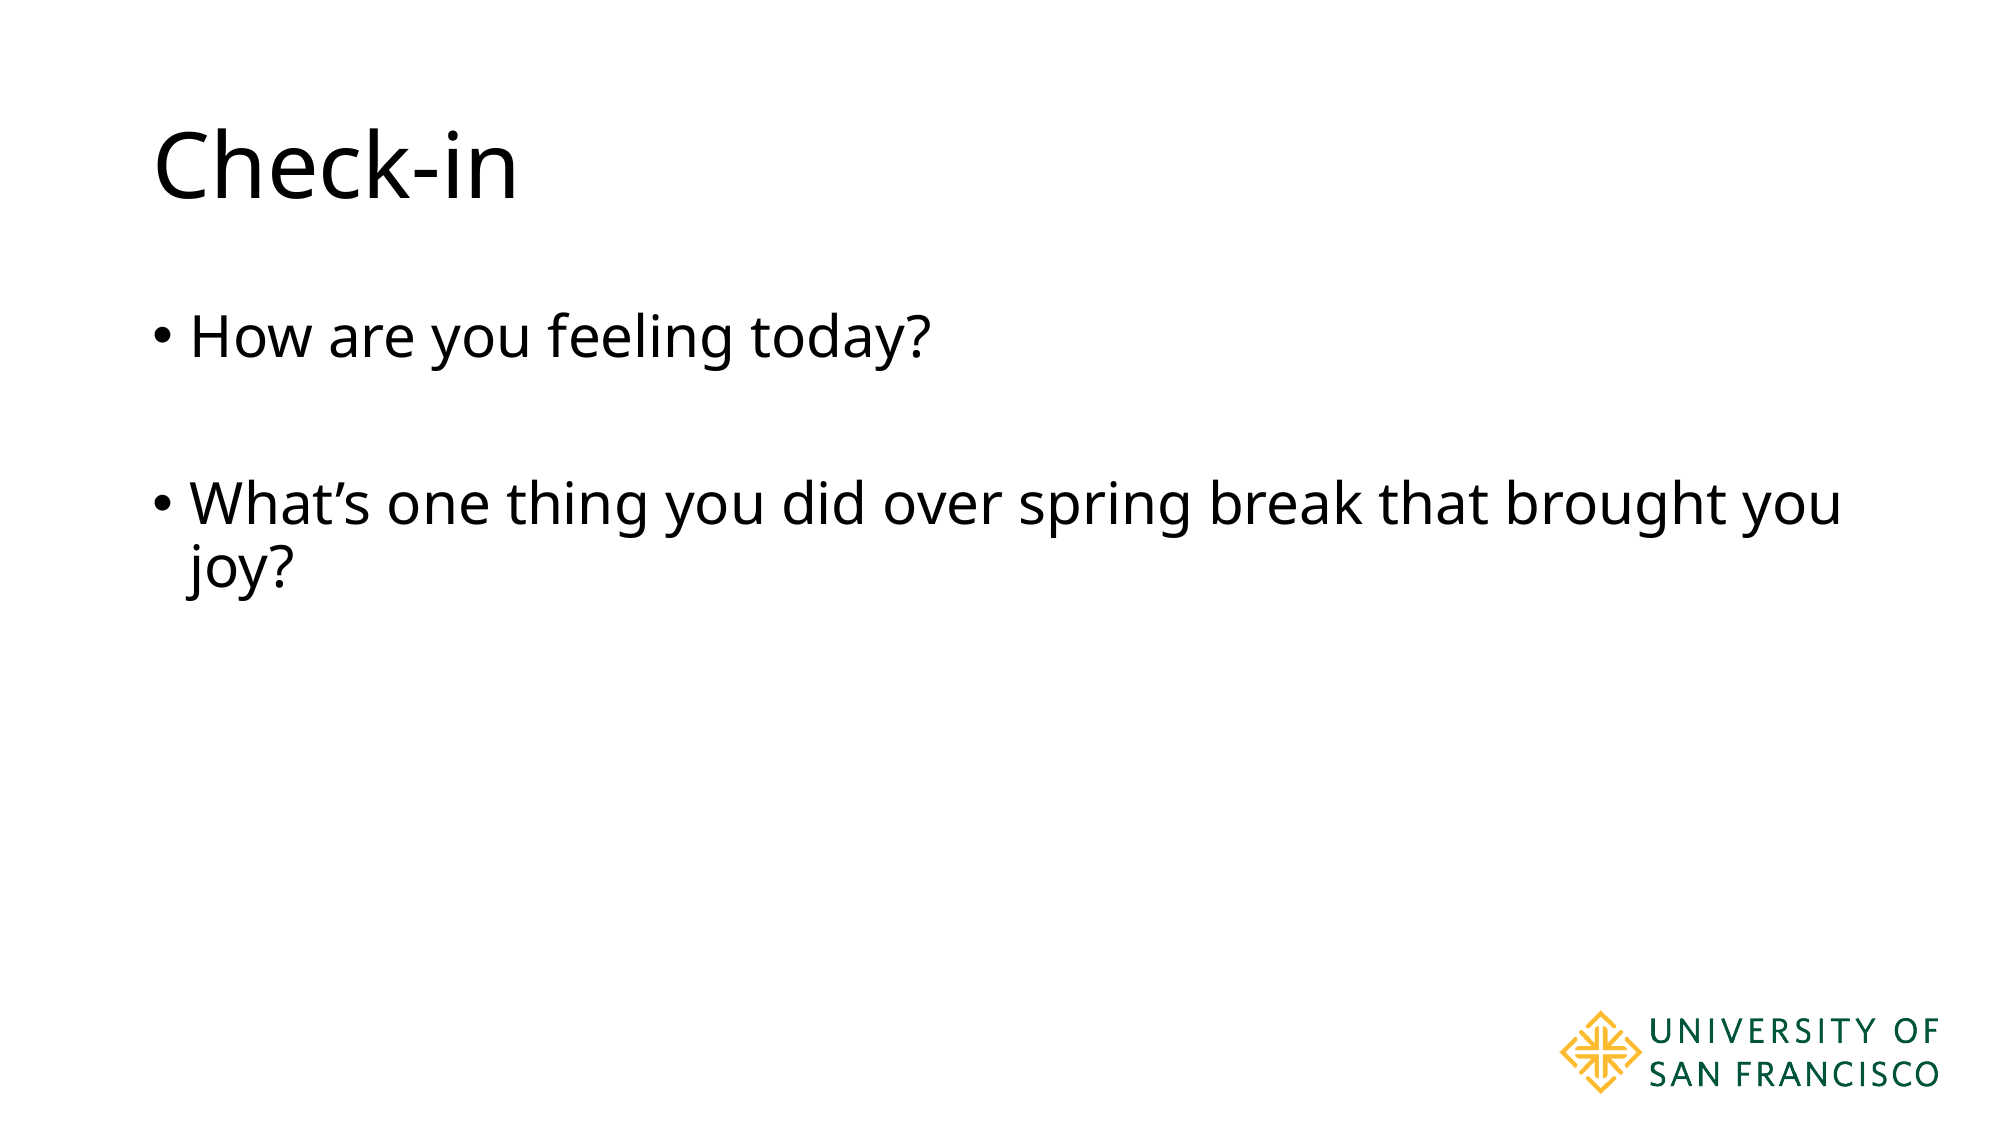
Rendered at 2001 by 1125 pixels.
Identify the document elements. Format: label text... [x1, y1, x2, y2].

list How are you feeling today? What’s one thing you did over spring break that brought you joy? [137, 299, 1863, 1014]
picture [1559, 1010, 1938, 1094]
title Check-in [137, 59, 1863, 278]
